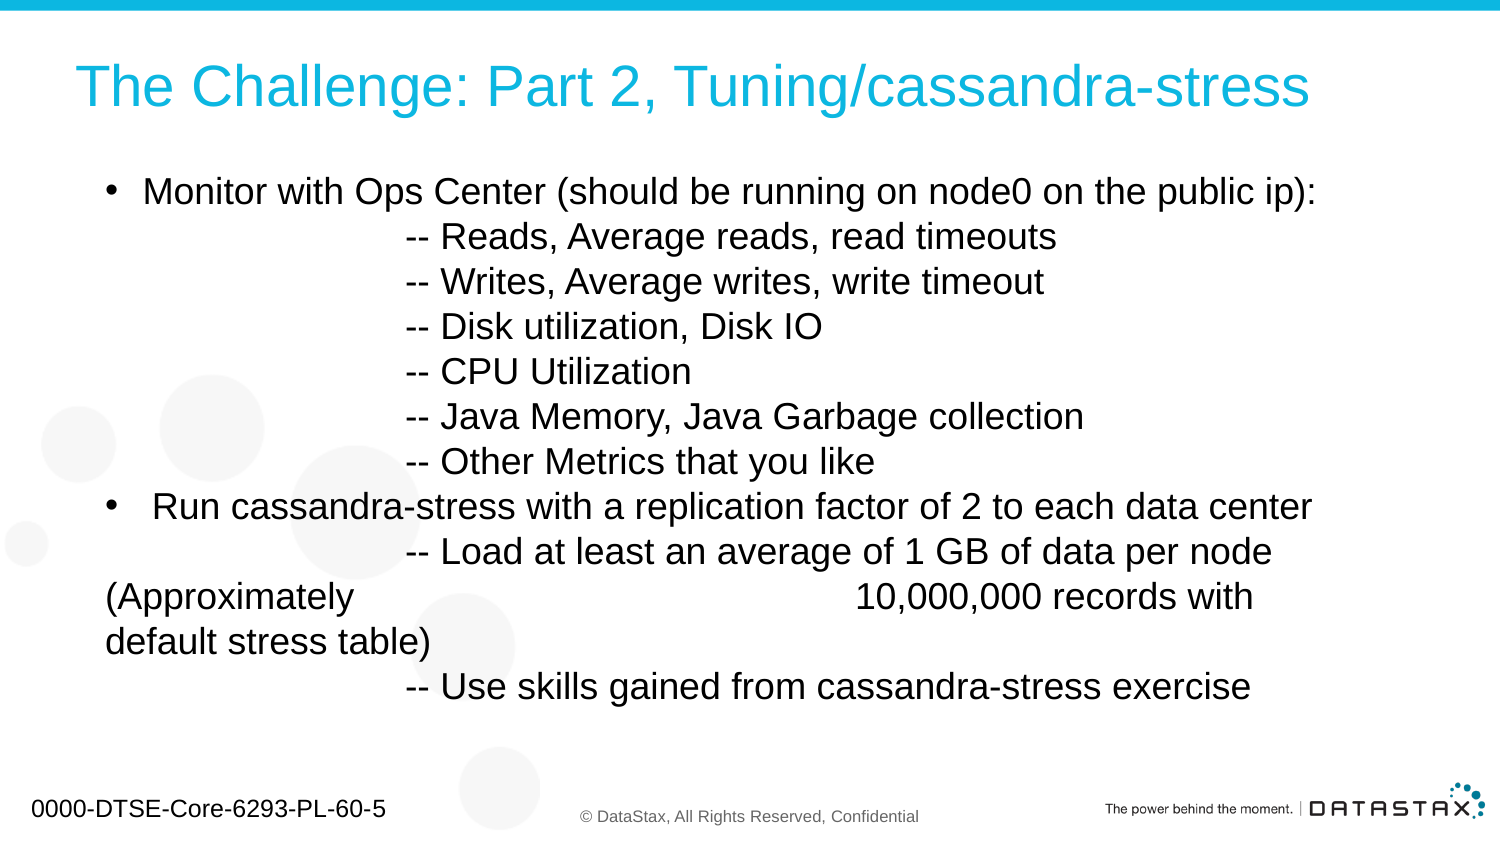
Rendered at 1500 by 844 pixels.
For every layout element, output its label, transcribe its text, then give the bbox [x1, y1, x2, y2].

title The Challenge: Part 2, Tuning/cassandra-stress [75, 44, 1425, 135]
text_box Monitor with Ops Center (should be running on node0 on the public ip): -- Reads, Average reads, read timeouts -- Writes, Average writes, write timeout -- Disk utilization, Disk IO -- CPU Utilization -- Java Memory, Java Garbage collection -- Other Metrics that you like Run cassandra-stress with a replication factor of 2 to each data center -- Load at least an average of 1 GB of data per node (Approximately 10,000,000 records with default stress table) -- Use skills gained from cassandra-stress exercise [90, 159, 1389, 715]
picture [1090, 767, 1500, 834]
slide_number 0000-DTSE-Core-6293-PL-60-5 [16, 785, 720, 831]
